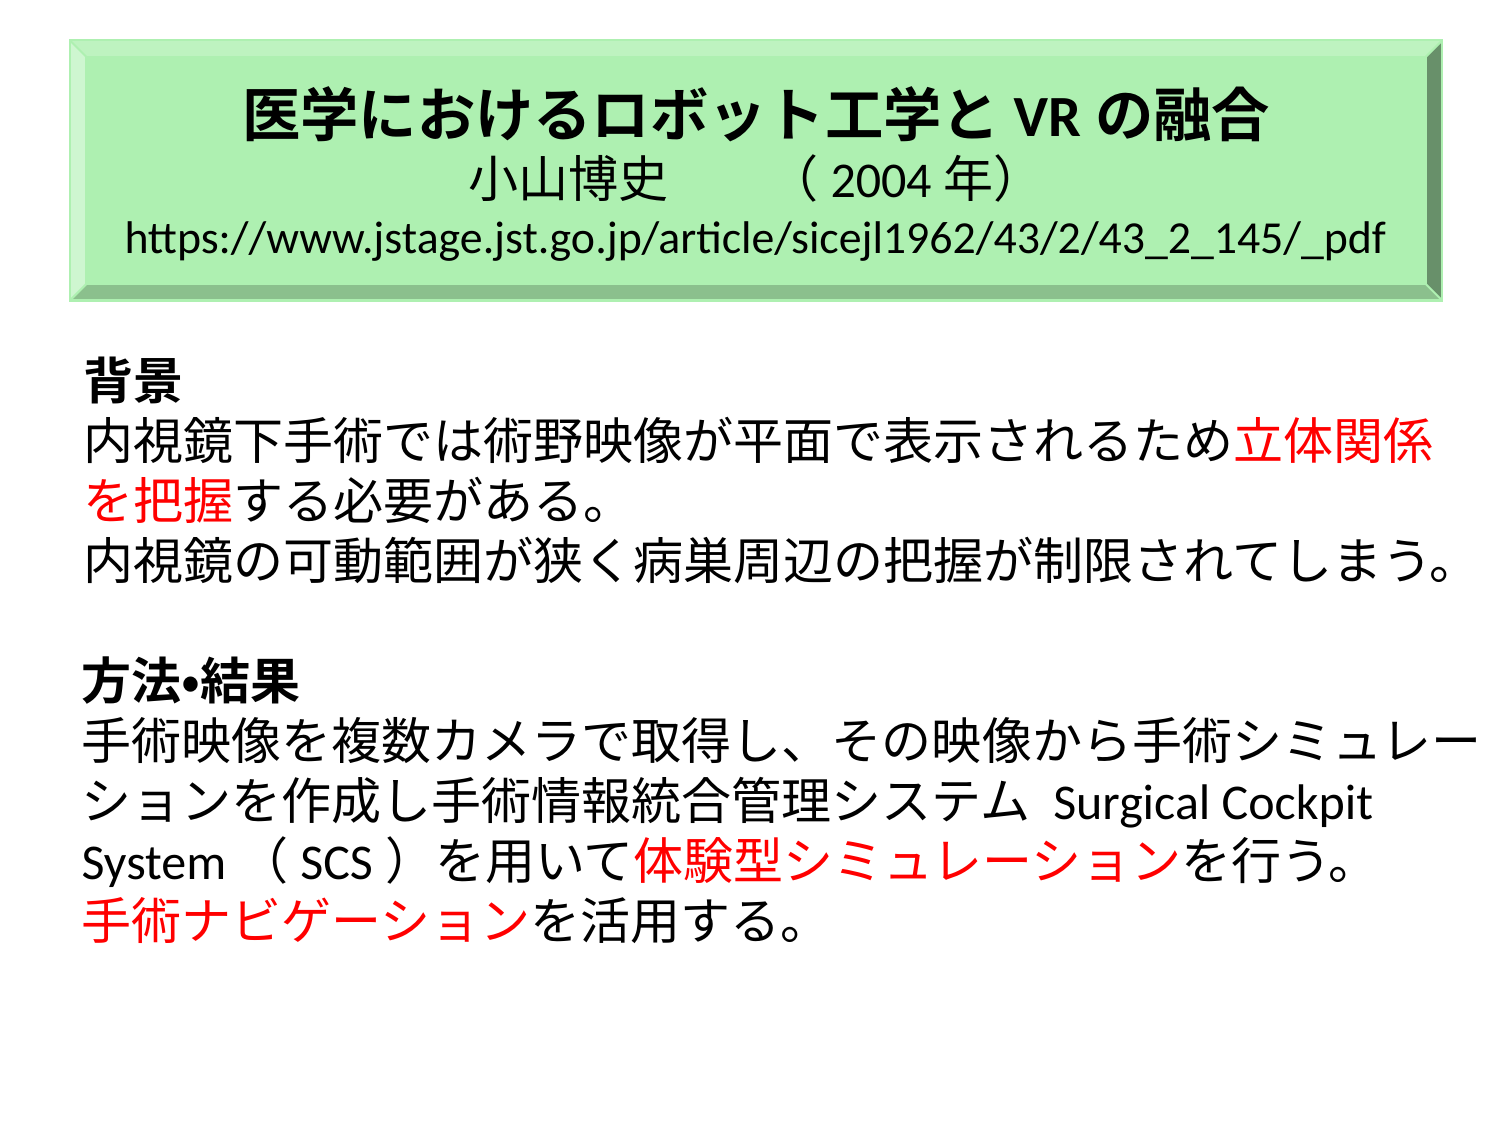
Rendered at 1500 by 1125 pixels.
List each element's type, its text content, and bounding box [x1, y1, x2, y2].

text_box 背景 内視鏡下手術では術野映像が平面で表示されるため立体関係 を把握する必要がある。 内視鏡の可動範囲が狭く病巣周辺の把握が制限されてしまう。 [68, 342, 1494, 598]
text_box 方法・結果 手術映像を複数カメラで取得し、その映像から手術シミュレー ションを作成し手術情報統合管理システム Surgical Cockpit System（SCS）を用いて体験型シミュレーションを行う。 手術ナビゲーションを活用する。 [66, 642, 1496, 958]
text_box 医学におけるロボット工学とVRの融合 小山博史 （2004年） https://www.jstage.jst.go.jp/article/sicejl1962/43/2/43_2_145/_pdf [69, 39, 1443, 302]
